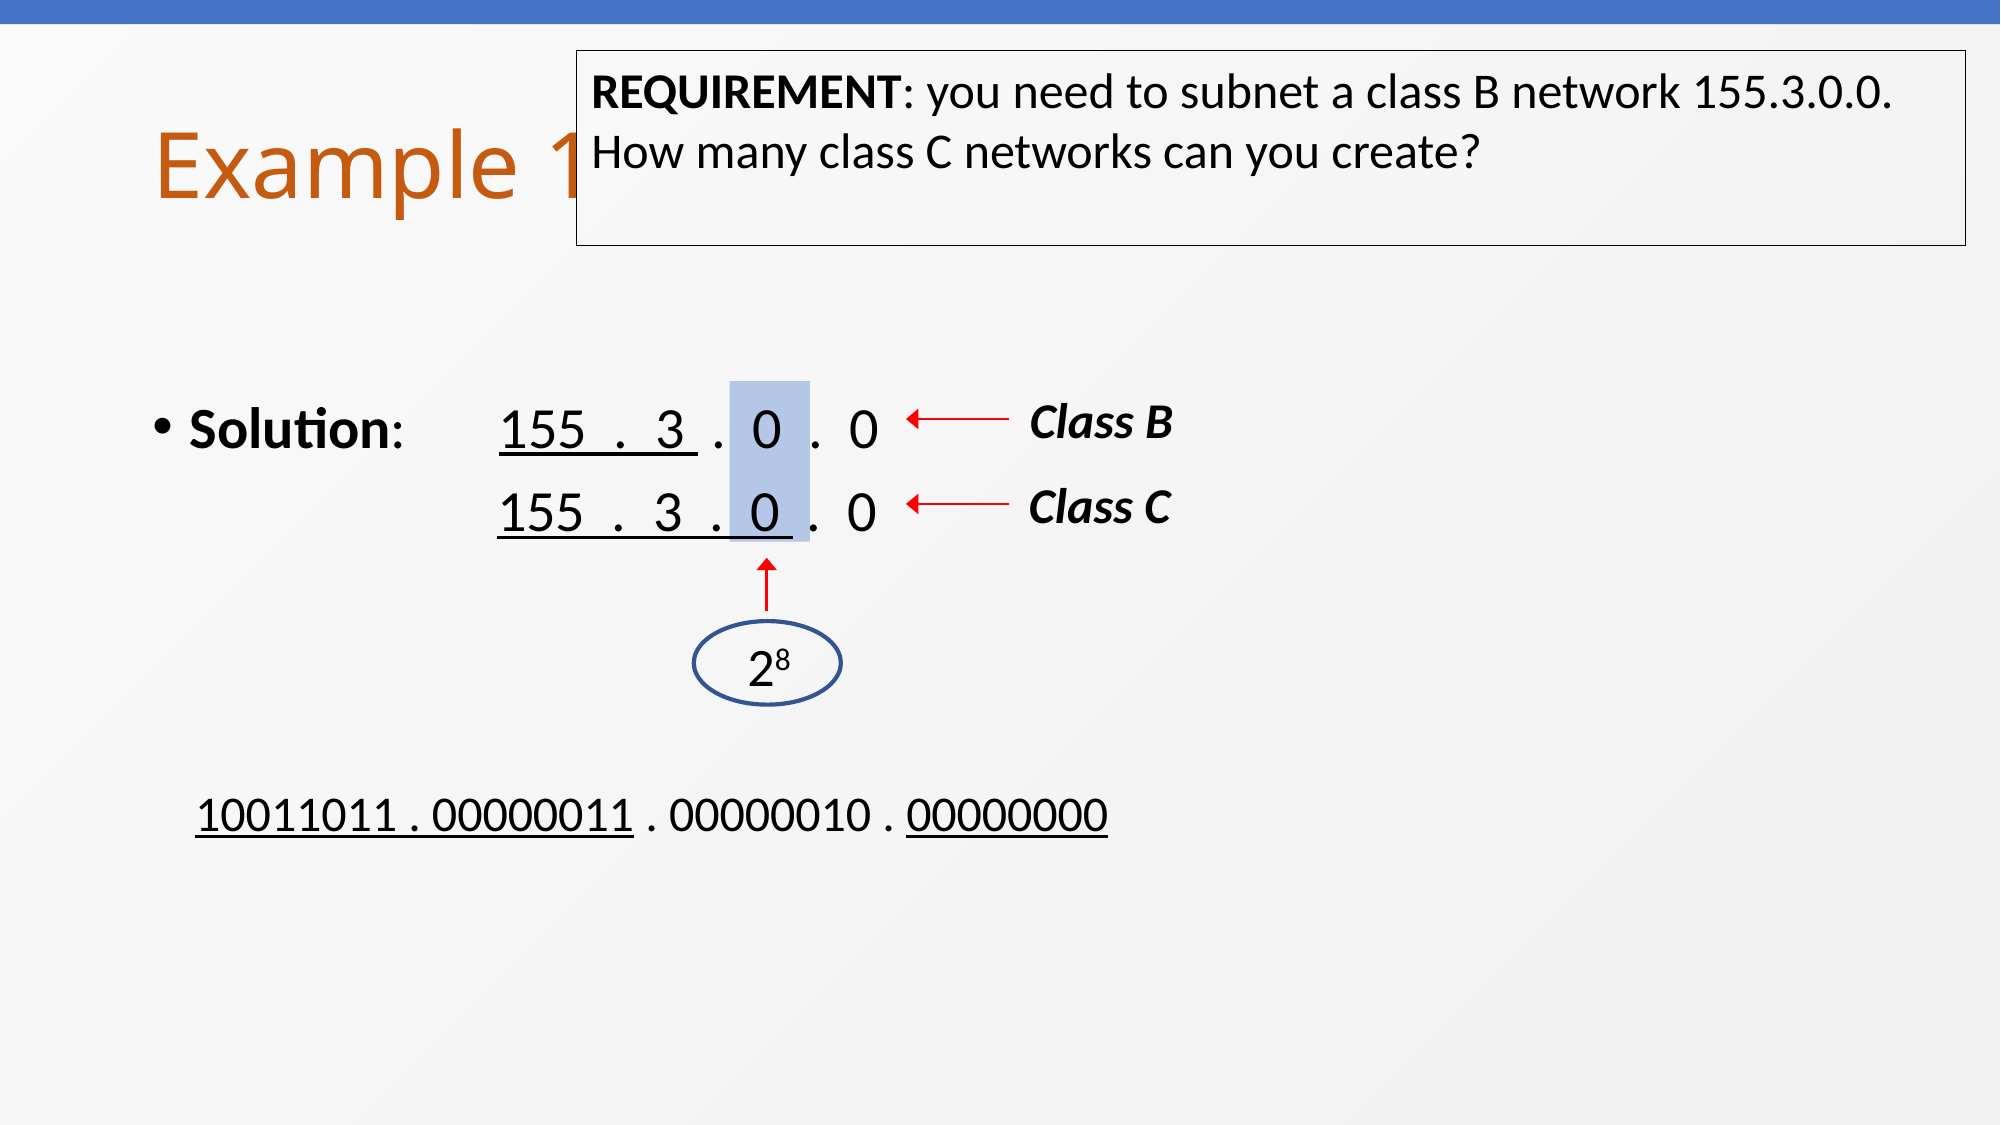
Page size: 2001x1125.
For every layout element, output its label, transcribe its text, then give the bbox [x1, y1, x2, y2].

text_box [692, 620, 842, 706]
text_box REQUIREMENT: you need to subnet a class B network 155.3.0.0. How many class C networks can you create? [576, 50, 1966, 246]
text_box 10011011 . 00000011 . 00000010 . 00000000 [180, 774, 1682, 849]
title Example 1 [137, 59, 1863, 278]
text_box Class B [1014, 381, 1189, 456]
text_box [0, 0, 2000, 25]
text_box 28 [732, 701, 754, 706]
text_box Class C [1014, 465, 1186, 541]
list Solution: 155 . 3 . 0 . 0 155 . 3 . 0 . 0 [137, 299, 1863, 1014]
text_box 28 [781, 700, 806, 706]
